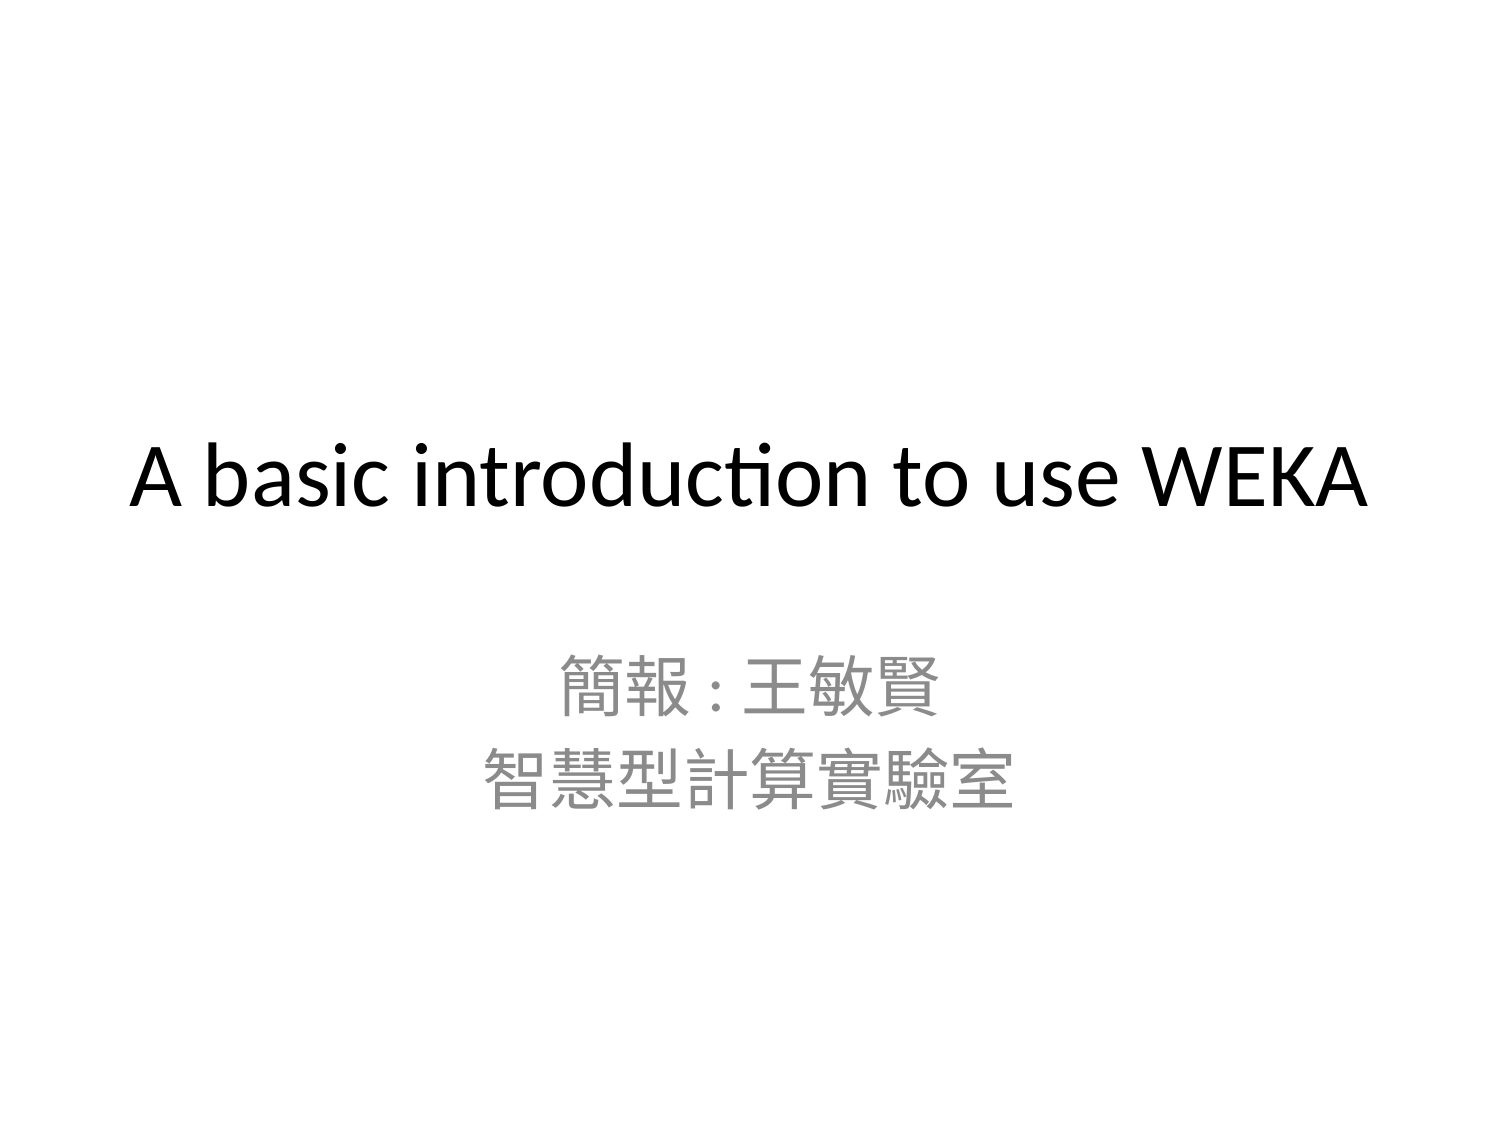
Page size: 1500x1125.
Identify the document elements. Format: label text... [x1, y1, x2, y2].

subtitle 簡報:王敏賢 智慧型計算實驗室 [225, 637, 1275, 925]
title A basic introduction to use WEKA [112, 349, 1388, 591]
